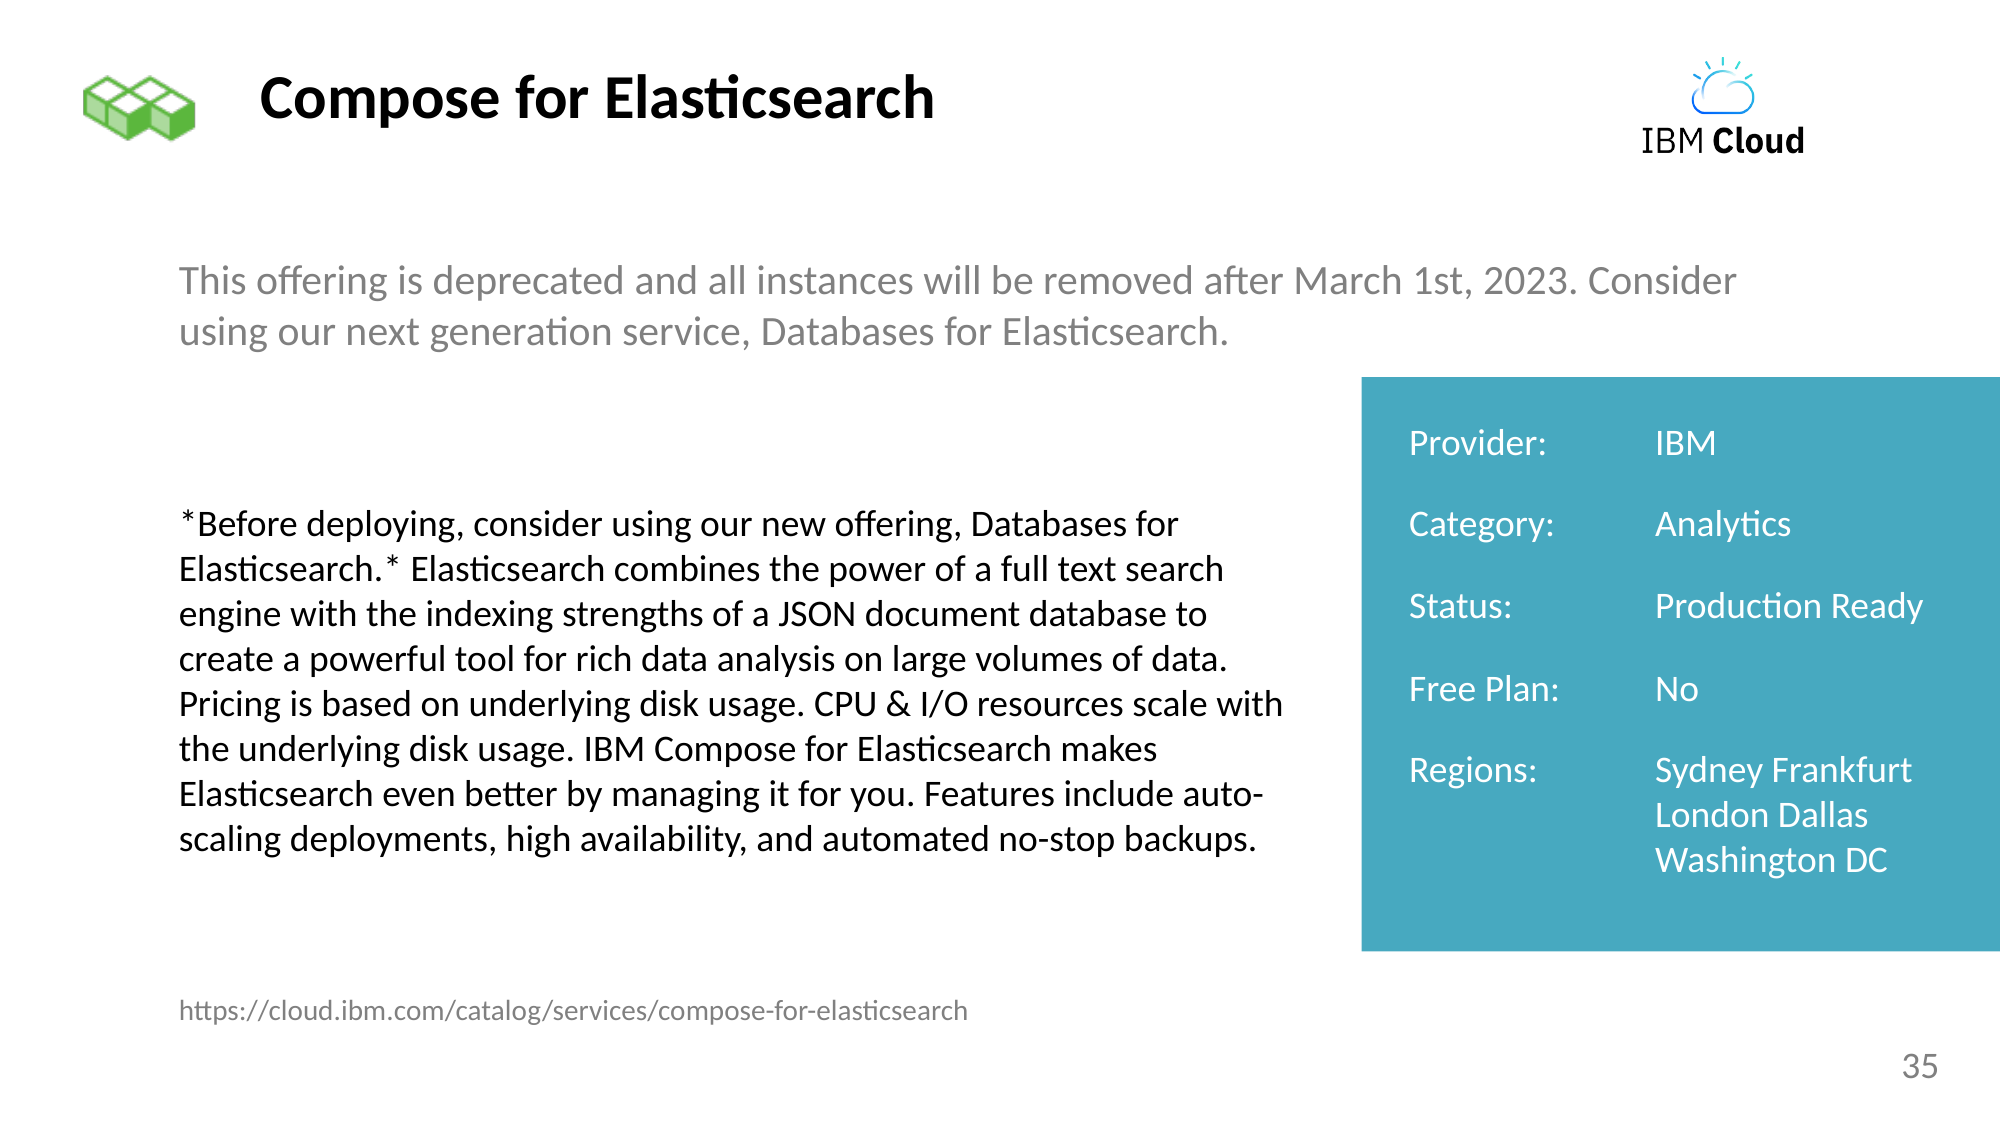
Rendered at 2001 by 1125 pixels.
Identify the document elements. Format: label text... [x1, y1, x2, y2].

text_box Production Ready [1640, 574, 1969, 635]
text_box 35 [1886, 1033, 2000, 1067]
text_box Analytics [1640, 492, 2000, 553]
text_box Sydney Frankfurt London Dallas Washington DC [1640, 738, 1969, 799]
picture [81, 48, 197, 165]
text_box Regions: [1394, 738, 1640, 799]
text_box Category: [1394, 492, 1640, 553]
text_box Provider: [1394, 410, 1640, 471]
text_box https://cloud.ibm.com/catalog/services/compose-for-elasticsearch [163, 984, 1805, 1045]
text_box Status: [1394, 574, 1640, 635]
text_box No [1640, 656, 1969, 717]
text_box Free Plan: [1394, 656, 1640, 717]
picture [1640, 48, 1805, 165]
text_box IBM [1640, 410, 2000, 471]
text_box [1361, 377, 2000, 952]
text_box *Before deploying, consider using our new offering, Databases for Elasticsearch.* Elasticsearch combines the power of a full text search engine with the indexing strengths of a JSON document database to create a powerful tool for rich data analysis on large volumes of data. Pricing is based on underlying disk usage. CPU & I/O resources scale with the underlying disk usage. IBM Compose for Elasticsearch makes Elasticsearch even better by managing it for you. Features include auto-scaling deployments, high availability, and automated no-stop backups. [163, 492, 1313, 553]
text_box This offering is deprecated and all instances will be removed after March 1st, 2023. Consider using our next generation service, Databases for Elasticsearch. [163, 246, 1805, 307]
text_box Compose for Elasticsearch [246, 49, 1638, 110]
